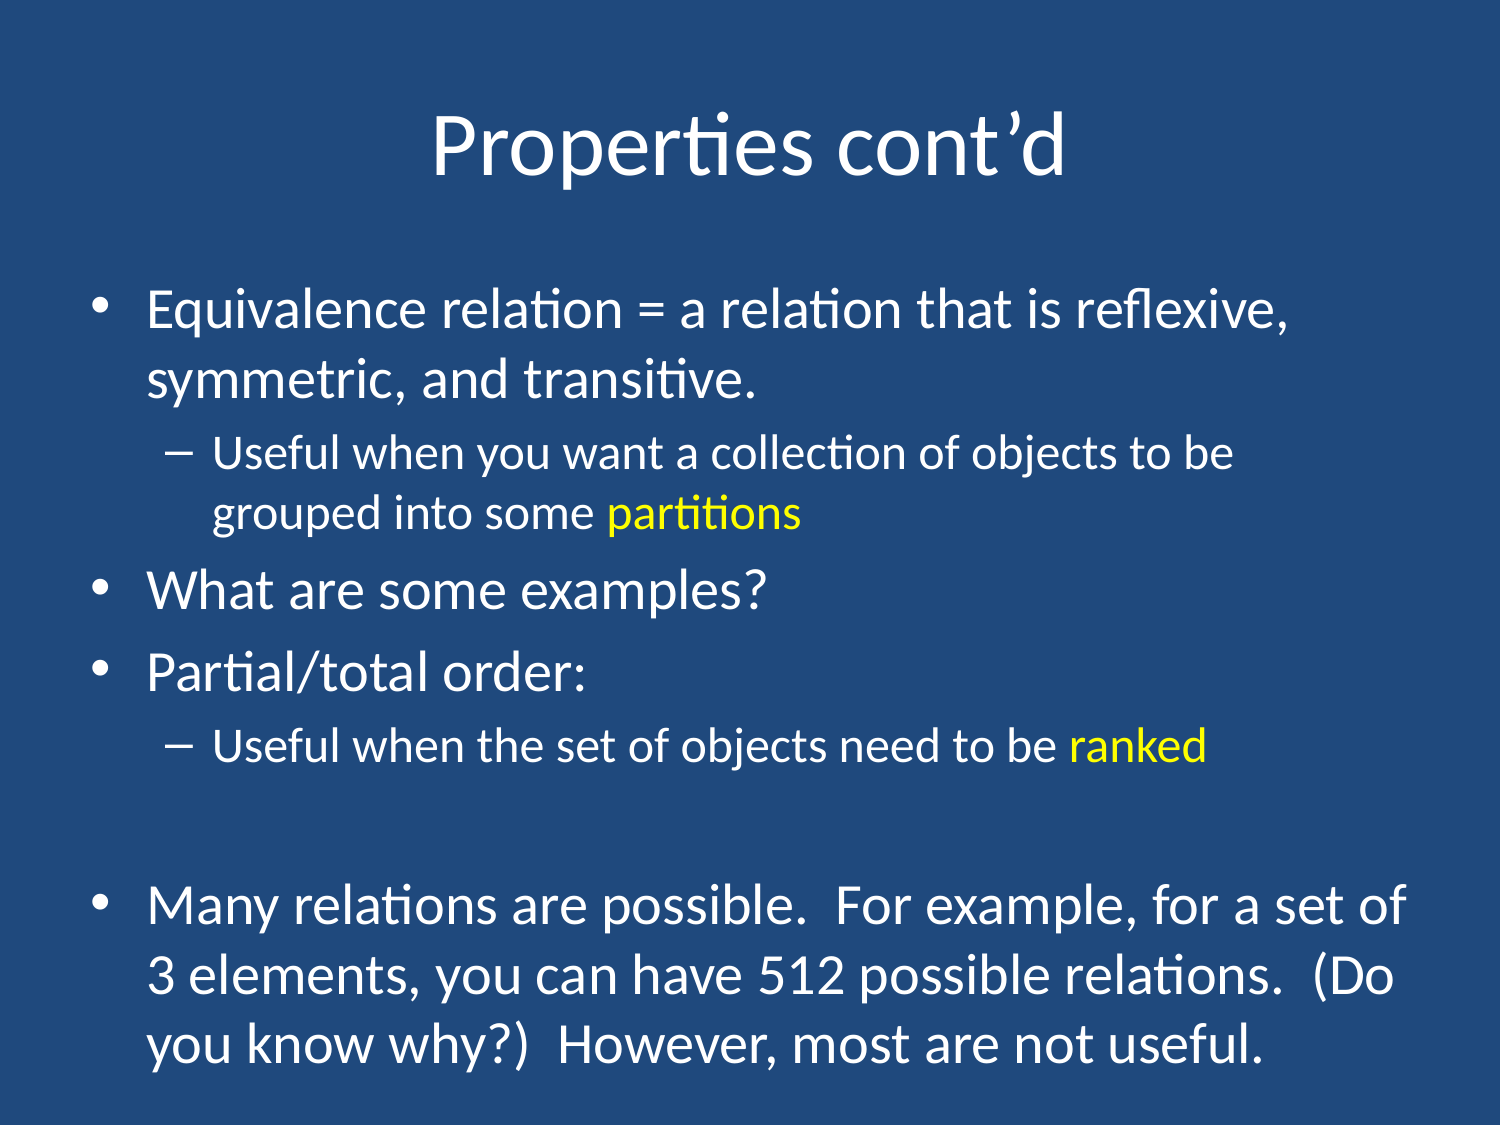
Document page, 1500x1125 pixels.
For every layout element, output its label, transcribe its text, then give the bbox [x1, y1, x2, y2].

title Properties cont’d [75, 45, 1425, 233]
list Equivalence relation = a relation that is reflexive, symmetric, and transitive. Useful when you want a collection of objects to be grouped into some partitions What are some examples? Partial/total order: Useful when the set of objects need to be ranked Many relations are possible. For example, for a set of 3 elements, you can have 512 possible relations. (Do you know why?) However, most are not useful. [75, 262, 1425, 1125]
